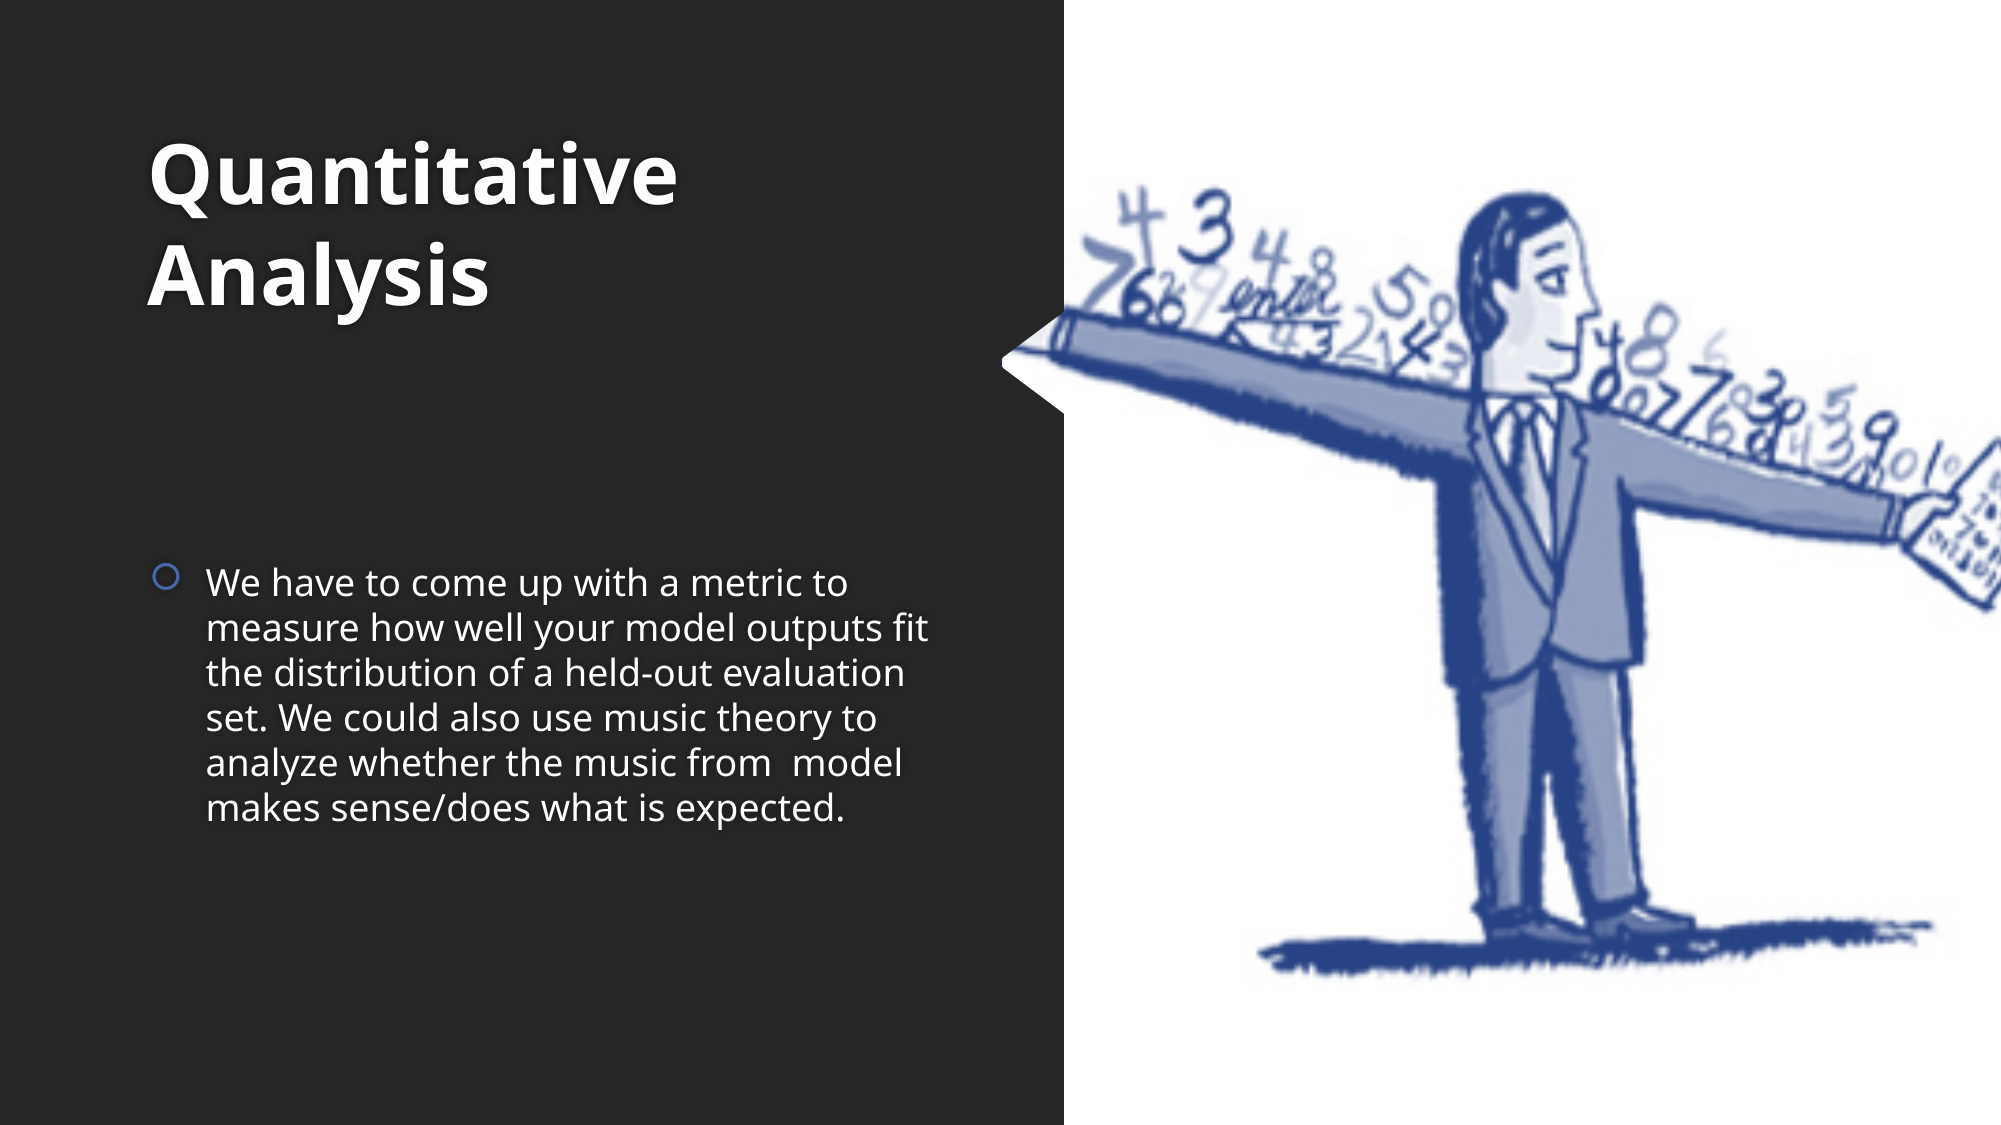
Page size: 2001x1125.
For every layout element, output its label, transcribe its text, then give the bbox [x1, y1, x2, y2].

list We have to come up with a metric to measure how well your model outputs fit the distribution of a held-out evaluation set. We could also use music theory to analyze whether the music from model makes sense/does what is expected. [134, 395, 964, 992]
title Quantitative Analysis [132, 73, 965, 330]
text_box [0, 0, 1001, 1125]
picture [1001, 0, 2000, 1125]
